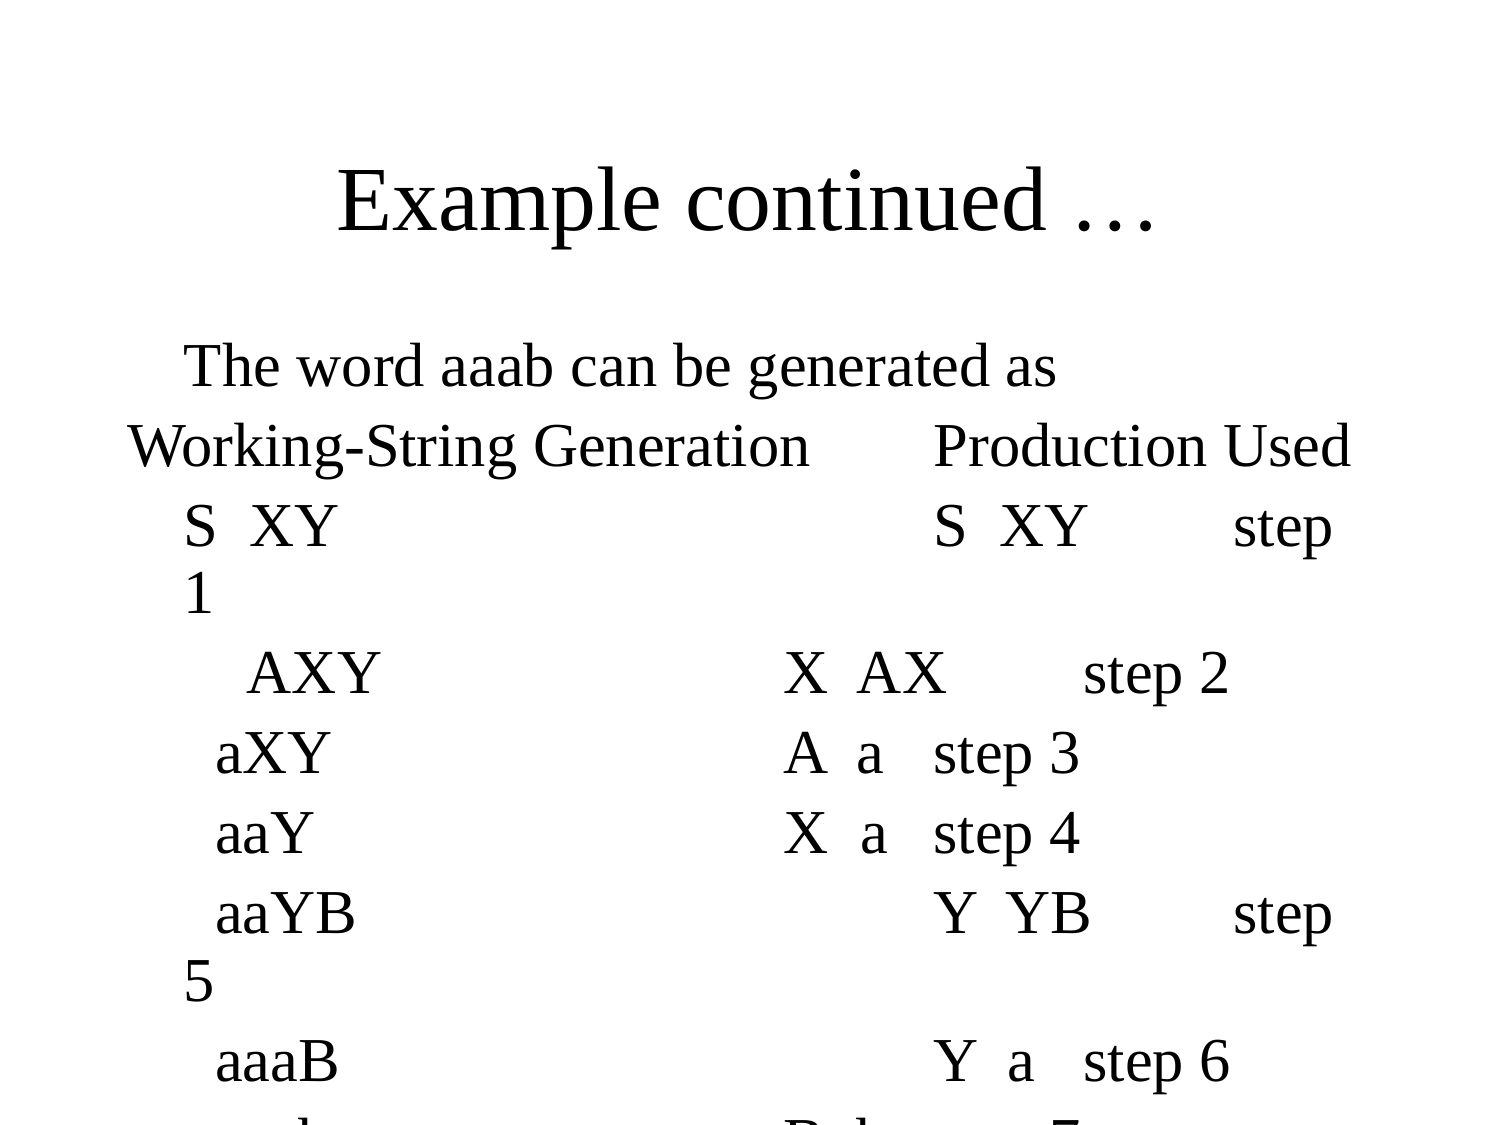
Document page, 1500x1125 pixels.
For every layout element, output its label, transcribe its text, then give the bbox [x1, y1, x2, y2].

title Example continued … [112, 99, 1388, 288]
